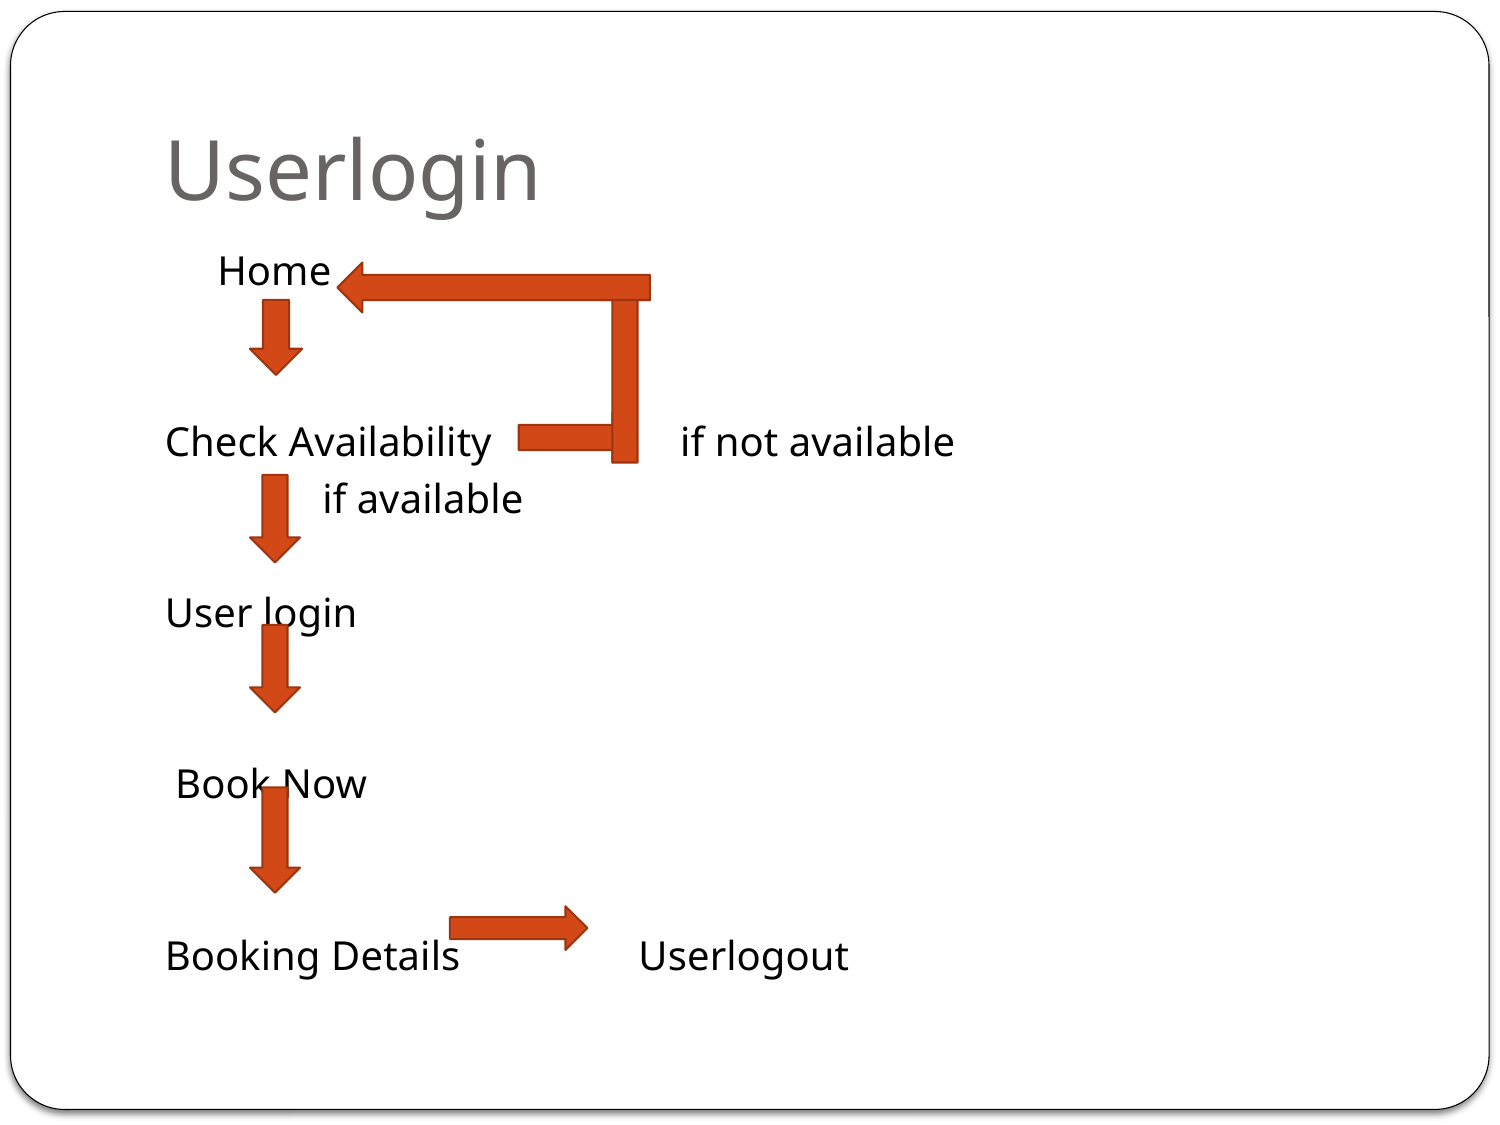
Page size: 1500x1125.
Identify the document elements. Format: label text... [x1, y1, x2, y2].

title Userlogin [150, 45, 1425, 233]
text_box [448, 905, 589, 951]
text_box [249, 786, 301, 894]
text_box [517, 423, 611, 452]
text_box [336, 261, 651, 314]
text_box [611, 302, 639, 464]
text_box [249, 473, 301, 564]
list Home Check Availability if not available if available User login Book Now Booking Details Userlogout [150, 237, 1425, 988]
text_box [249, 623, 301, 714]
text_box [249, 298, 304, 376]
